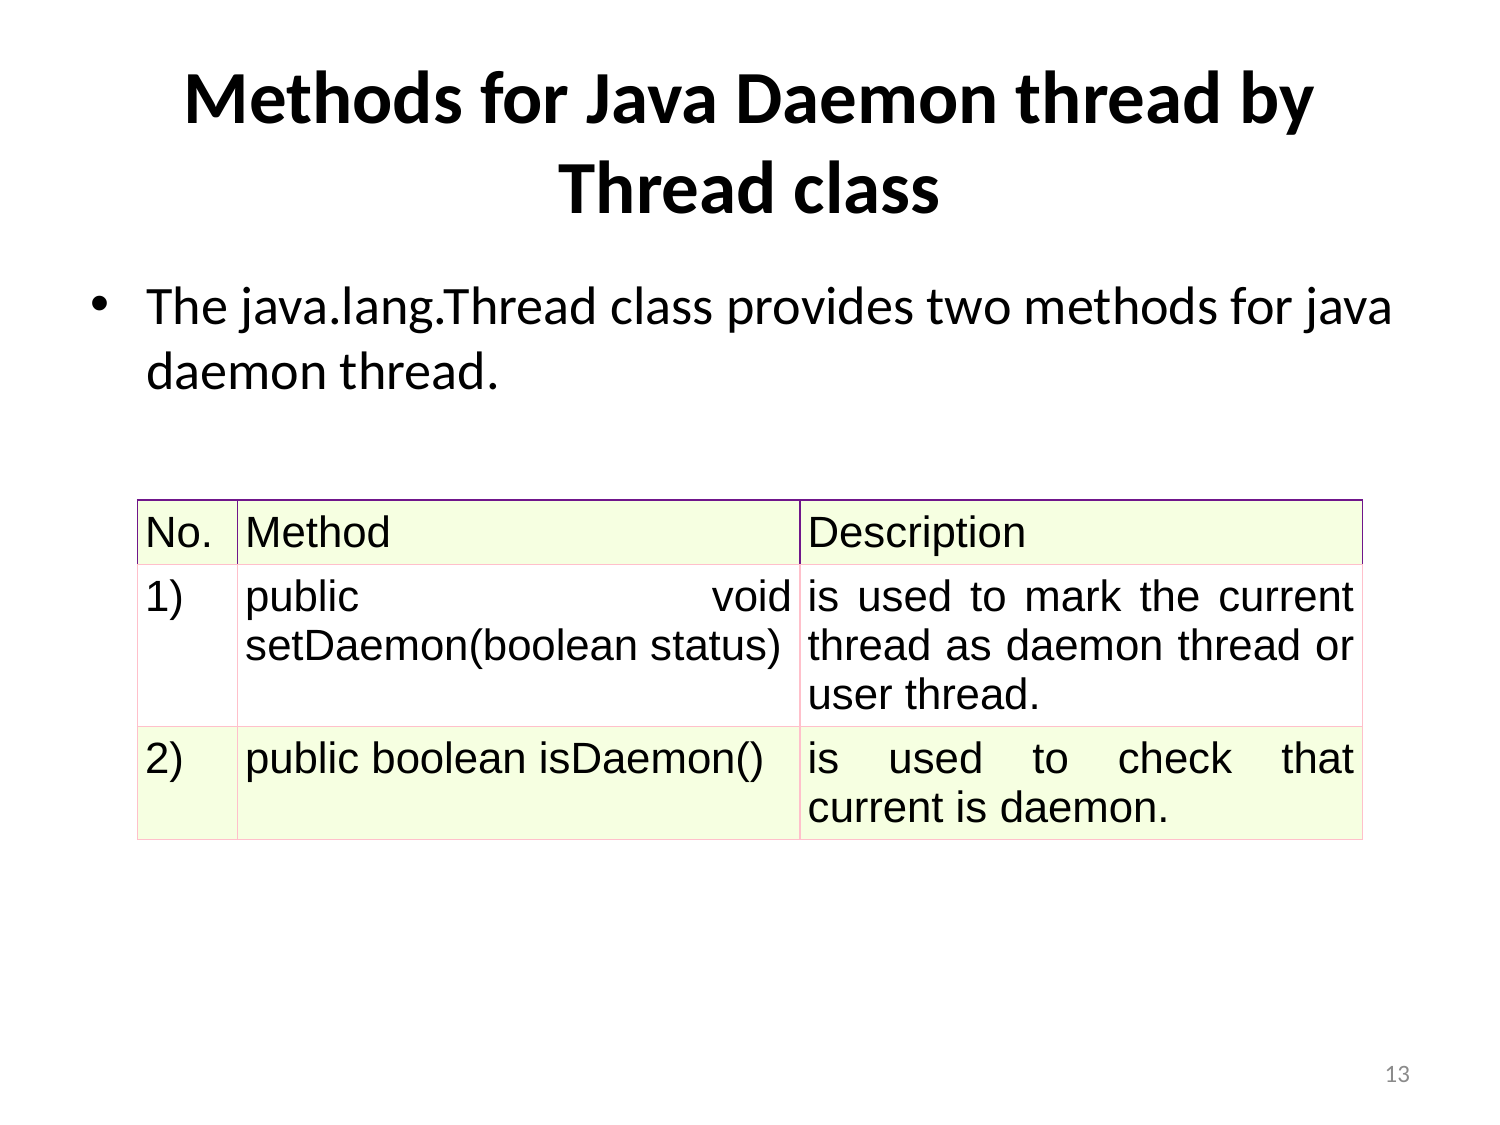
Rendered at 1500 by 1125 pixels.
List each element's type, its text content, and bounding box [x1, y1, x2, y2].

list The java.lang.Thread class provides two methods for java daemon thread. [75, 262, 1425, 1005]
table_cell public void setDaemon(boolean status) [238, 565, 799, 726]
slide_number 13 [1074, 1042, 1425, 1103]
table_header No. [138, 501, 237, 564]
table_cell is used to mark the current thread as daemon thread or user thread. [801, 565, 1362, 726]
table_header Method [238, 501, 799, 564]
table_cell 2) [138, 727, 237, 839]
table_cell public boolean isDaemon() [238, 727, 799, 839]
table_header Description [801, 501, 1362, 564]
table_cell 1) [138, 565, 237, 726]
title Methods for Java Daemon thread by Thread class [75, 45, 1425, 233]
table_cell is used to check that current is daemon. [801, 727, 1362, 839]
